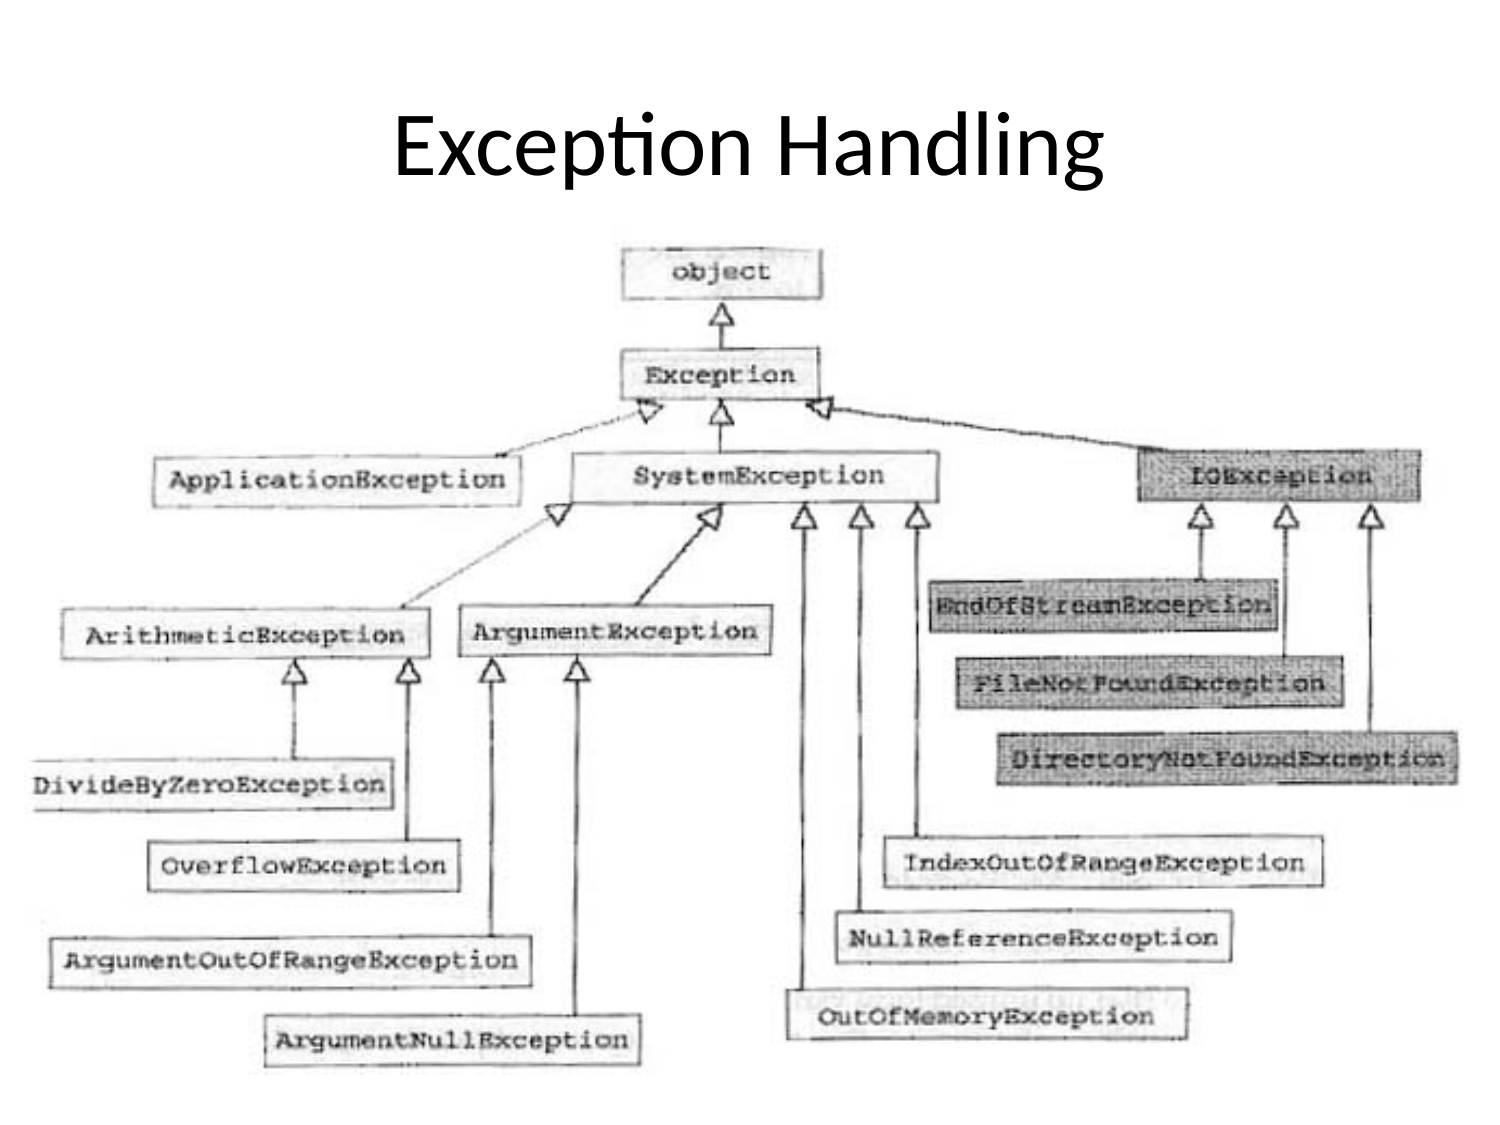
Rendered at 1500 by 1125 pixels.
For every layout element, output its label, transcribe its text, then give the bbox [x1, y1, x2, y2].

title Exception Handling [75, 45, 1425, 223]
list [24, 224, 1463, 1075]
